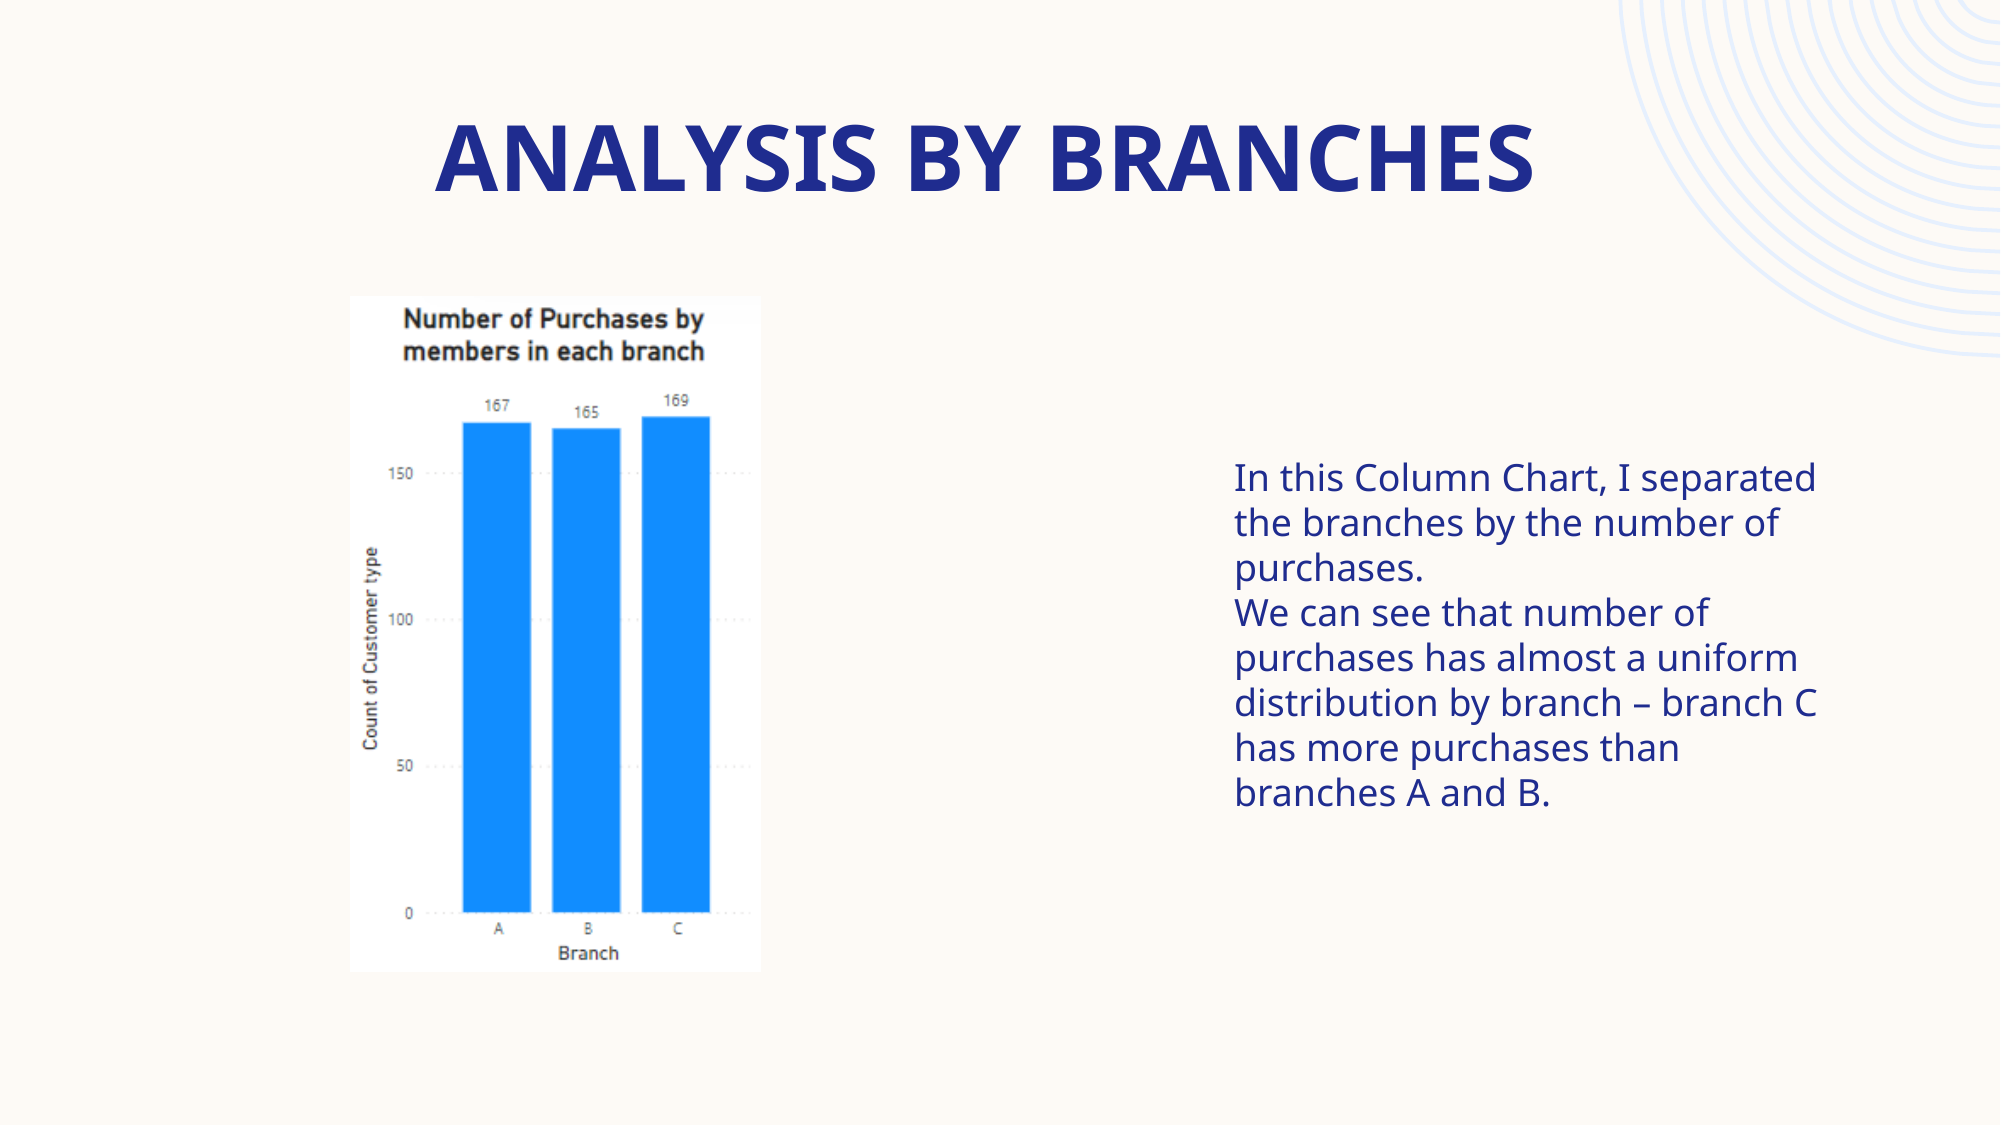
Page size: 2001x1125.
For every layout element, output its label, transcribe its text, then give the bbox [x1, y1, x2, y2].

picture [350, 296, 761, 972]
slide_number In this Column Chart, I separated the branches by the number of purchases. We can see that number of purchases has almost a uniform distribution by branch – branch C has more purchases than branches A and B. [1219, 531, 1862, 737]
title Analysis by Branches [111, 92, 1862, 219]
